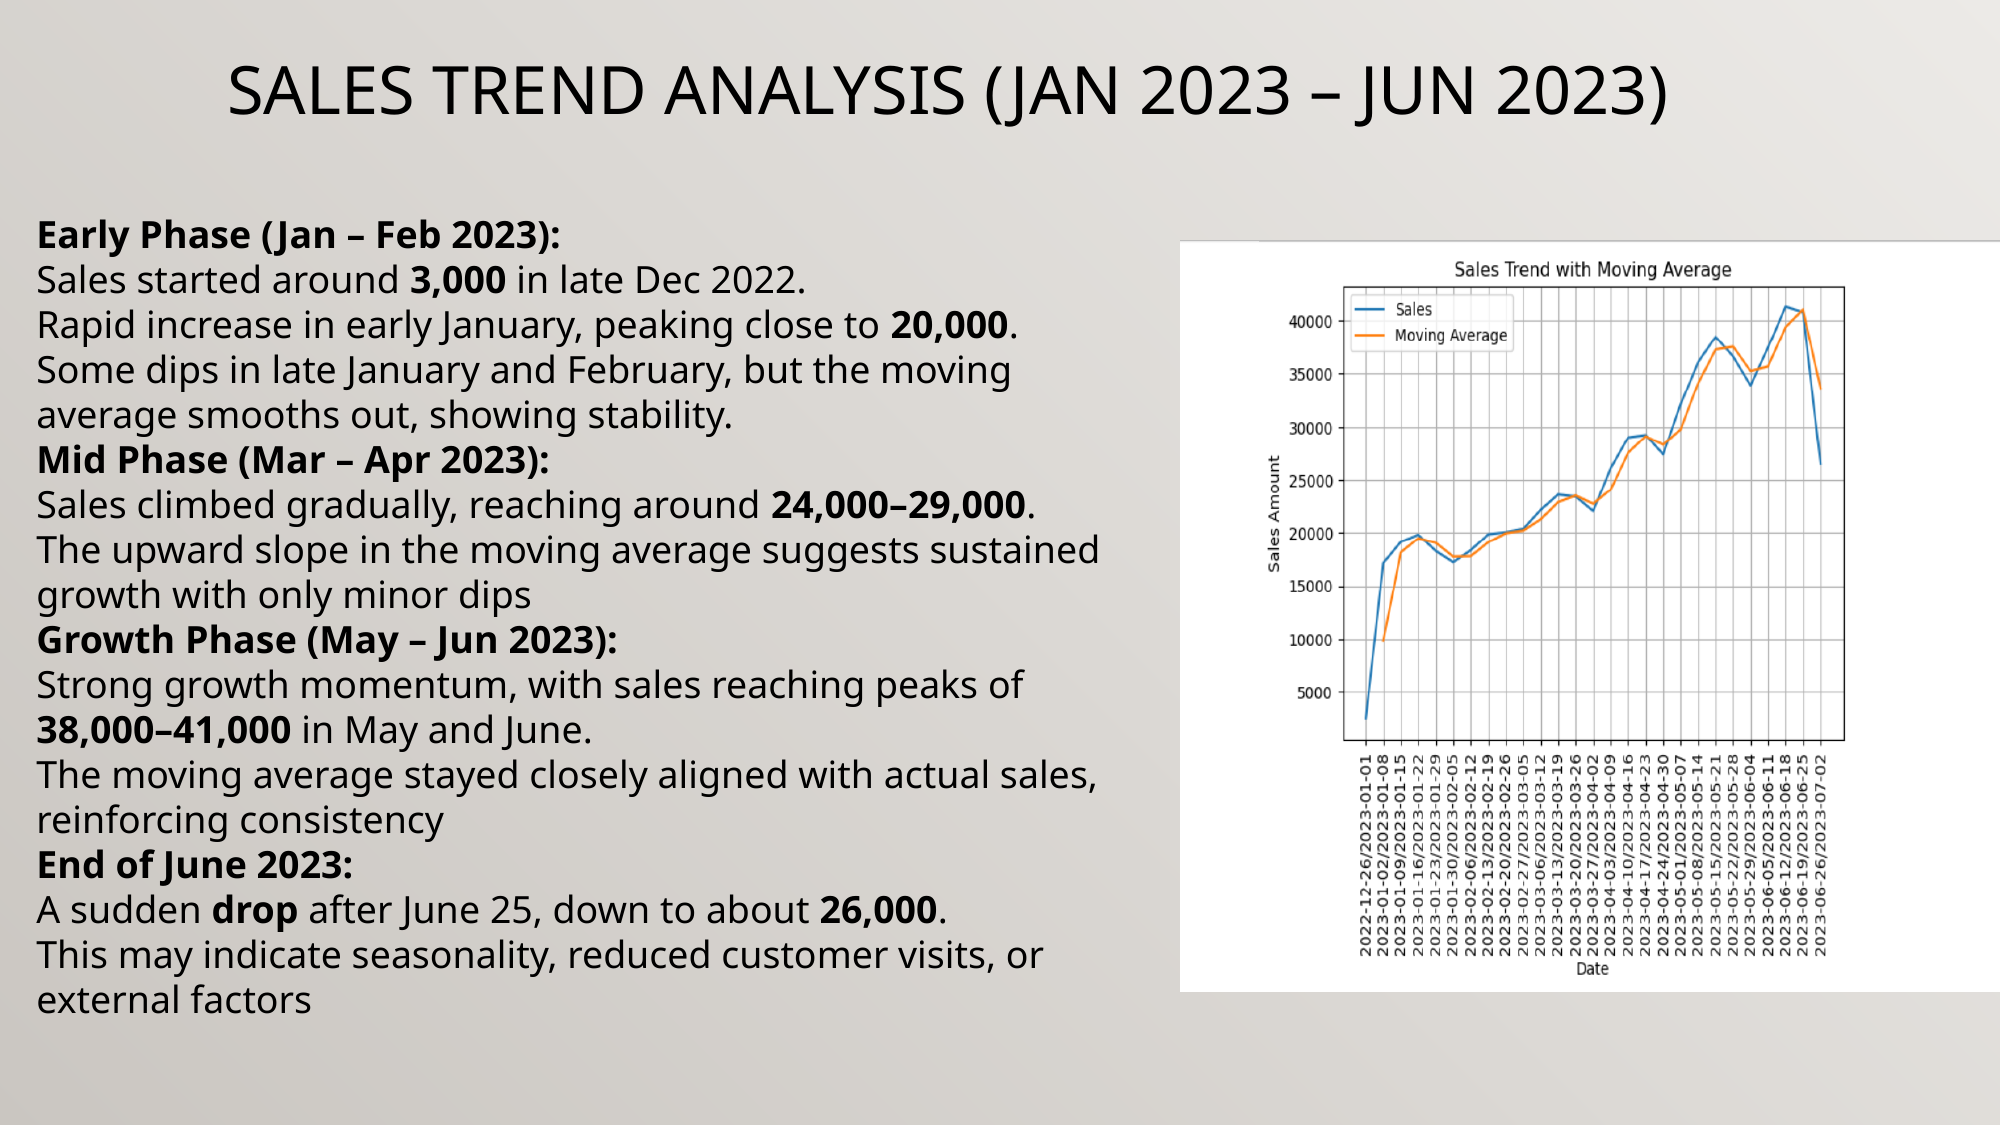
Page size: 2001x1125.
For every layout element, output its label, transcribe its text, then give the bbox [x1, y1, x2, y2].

title Sales Trend Analysis (Jan 2023 – Jun 2023) [212, 49, 1788, 159]
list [1180, 240, 2000, 993]
text_box Early Phase (Jan – Feb 2023): Sales started around 3,000 in late Dec 2022. Rapid increase in early January, peaking close to 20,000. Some dips in late January and February, but the moving average smooths out, showing stability. Mid Phase (Mar – Apr 2023): Sales climbed gradually, reaching around 24,000–29,000. The upward slope in the moving average suggests sustained growth with only minor dips Growth Phase (May – Jun 2023): Strong growth momentum, with sales reaching peaks of 38,000–41,000 in May and June. The moving average stayed closely aligned with actual sales, reinforcing consistency End of June 2023: A sudden drop after June 25, down to about 26,000. This may indicate seasonality, reduced customer visits, or external factors [21, 203, 1139, 1073]
